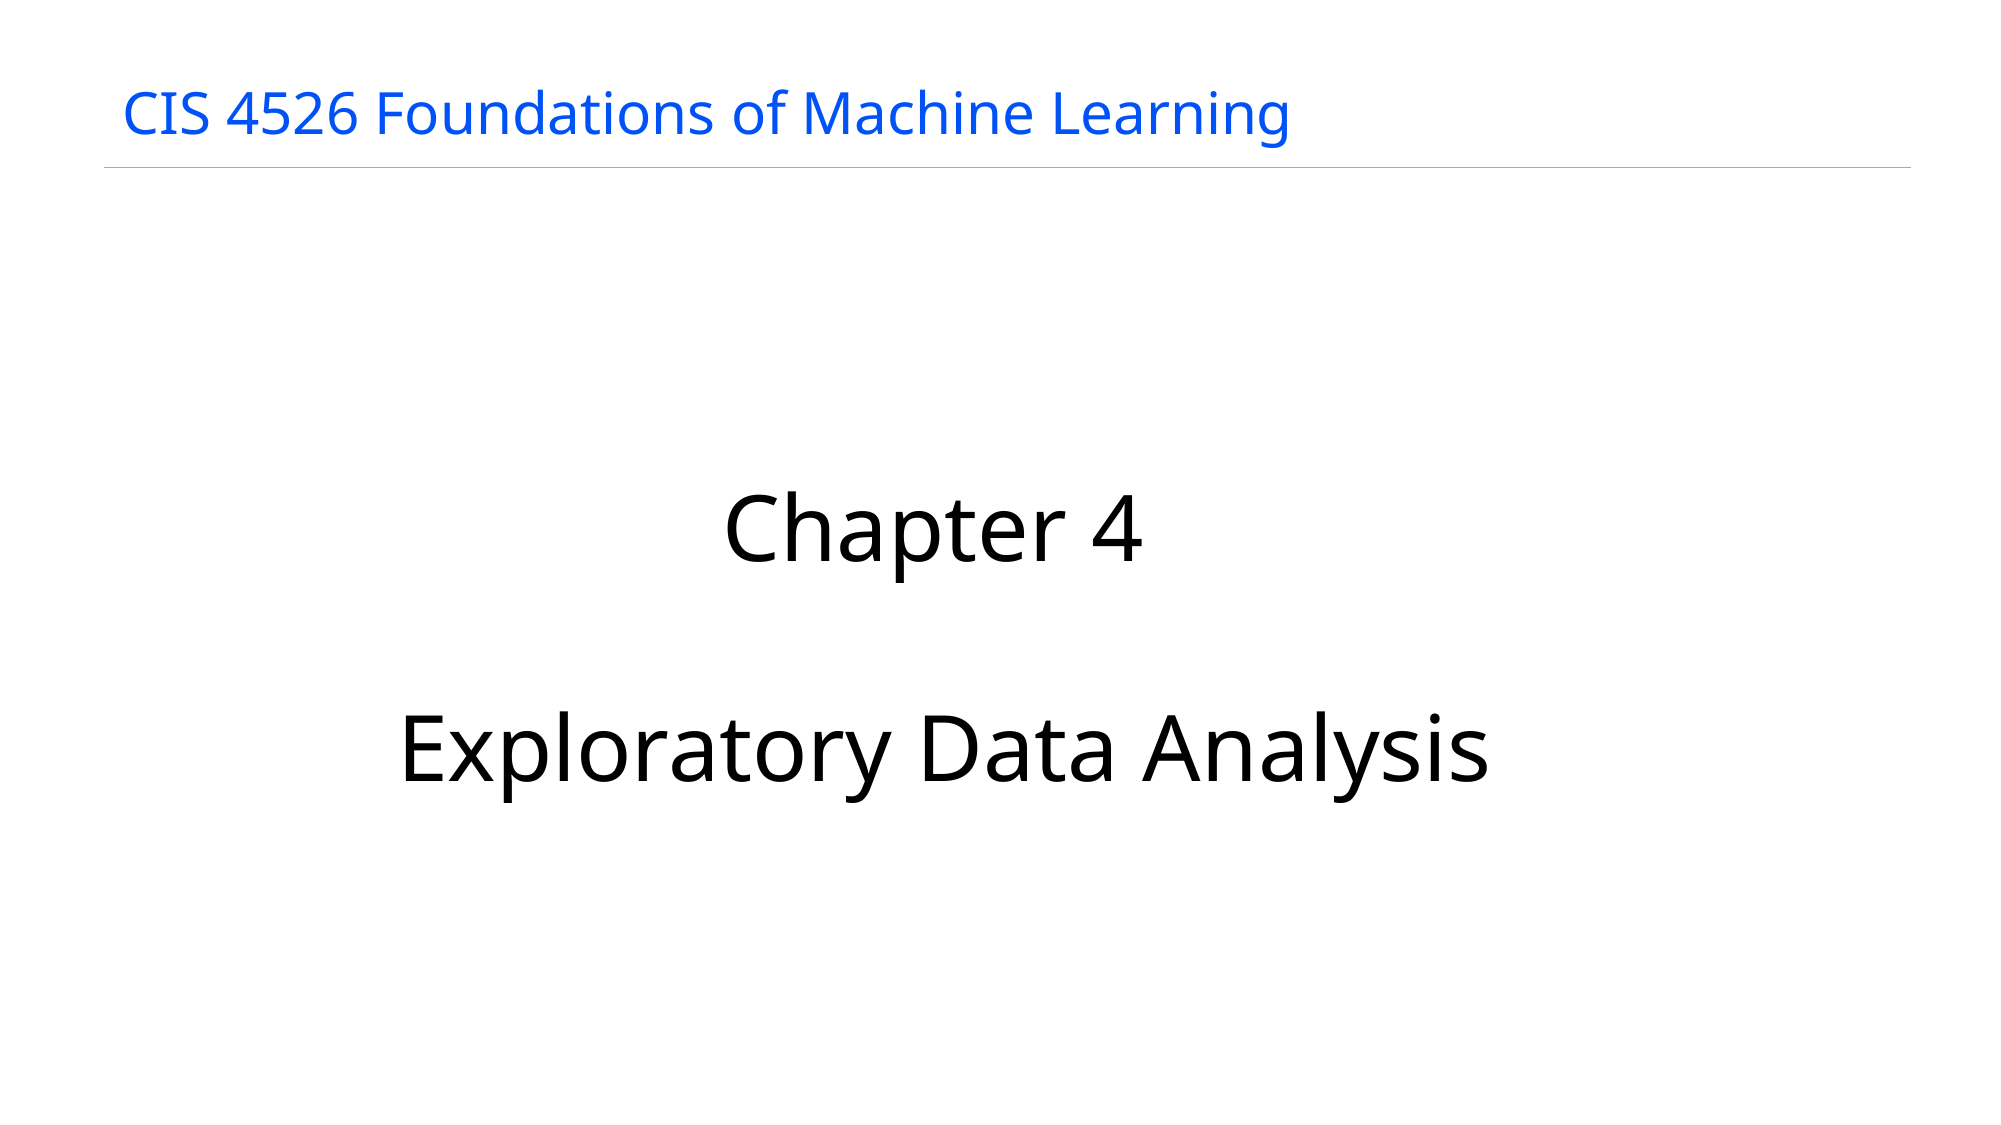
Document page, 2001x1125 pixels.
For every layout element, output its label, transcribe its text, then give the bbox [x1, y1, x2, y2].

text_box Chapter 4 Exploratory Data Analysis [227, 462, 1663, 807]
title CIS 4526 Foundations of Machine Learning [107, 49, 1901, 155]
